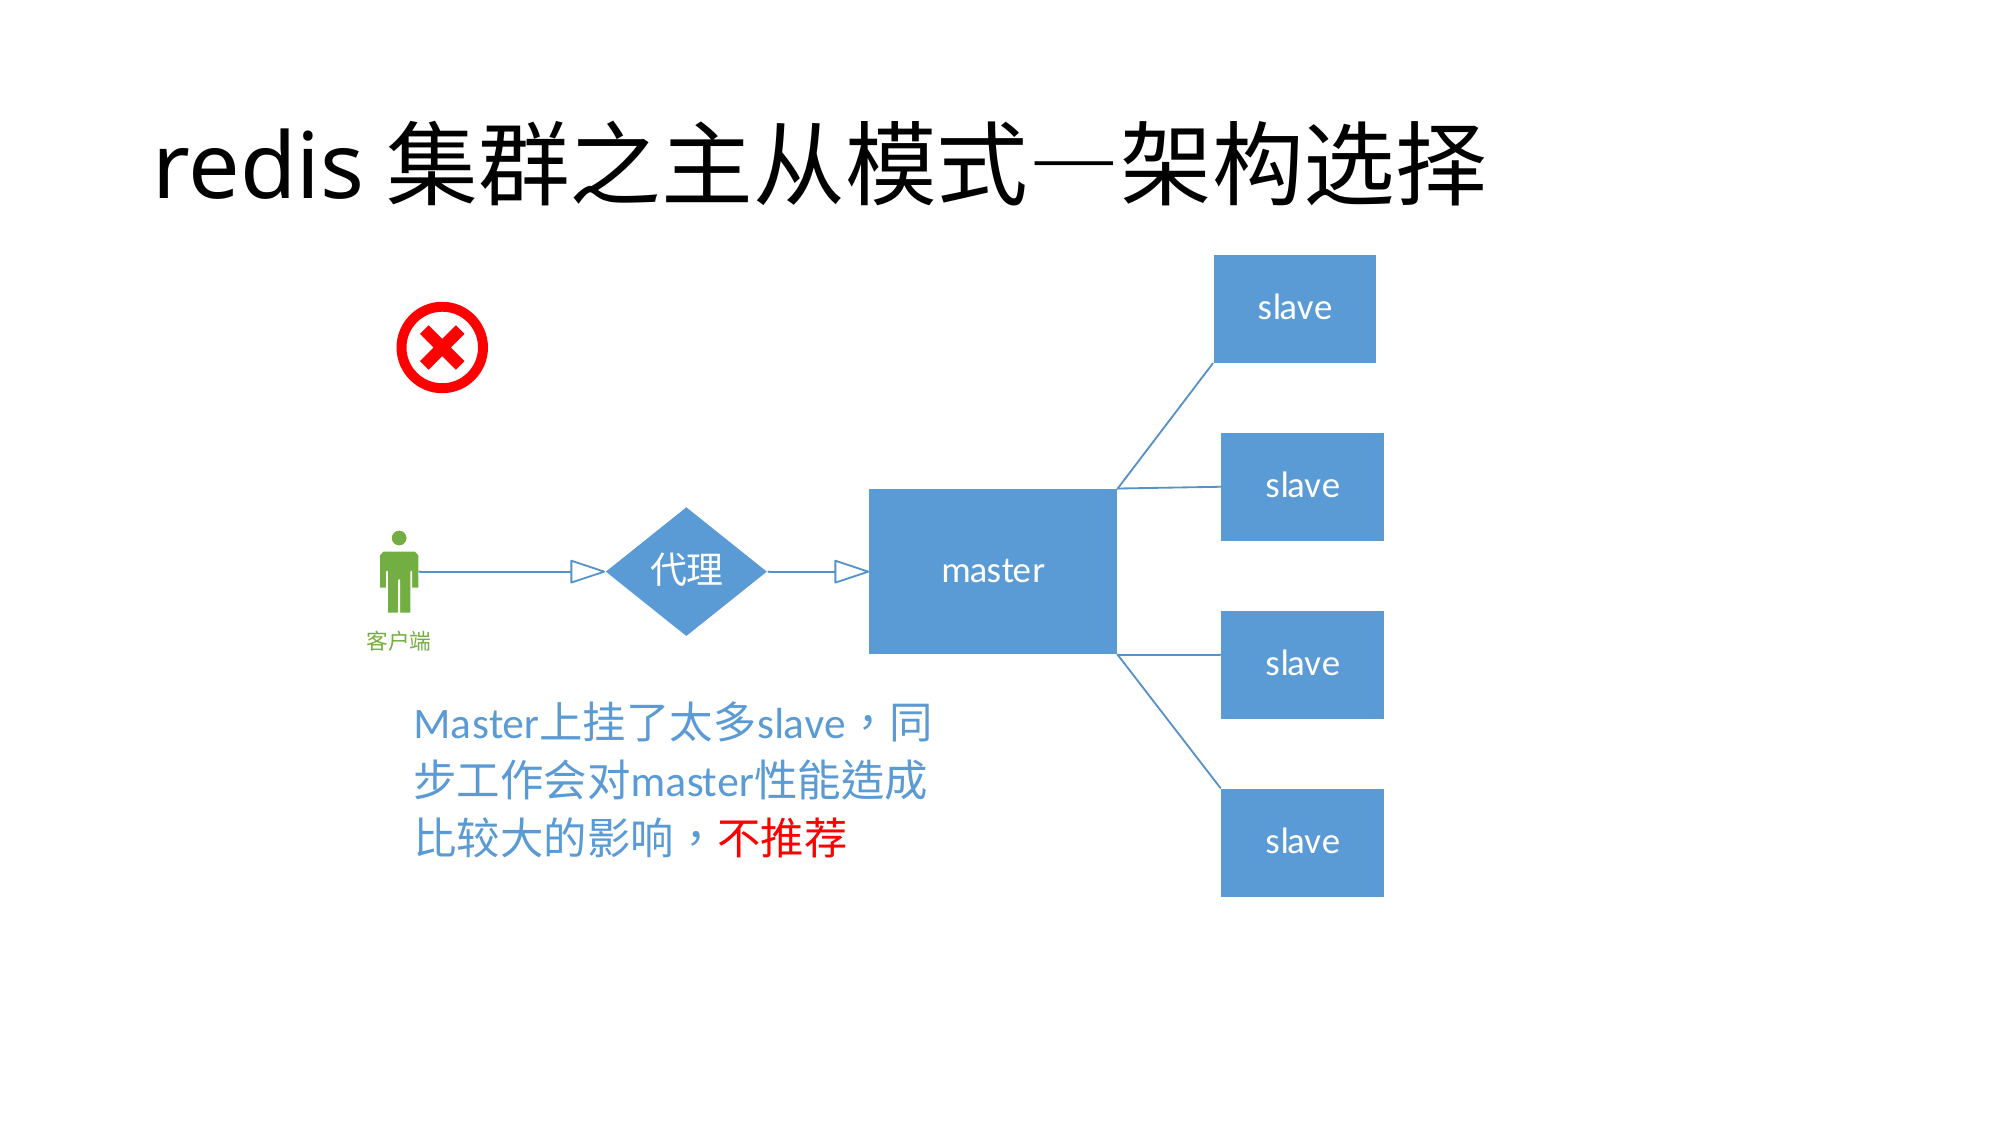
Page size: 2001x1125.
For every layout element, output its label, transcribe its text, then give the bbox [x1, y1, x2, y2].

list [350, 247, 1388, 900]
title redis集群之主从模式—架构选择 [137, 59, 1863, 278]
